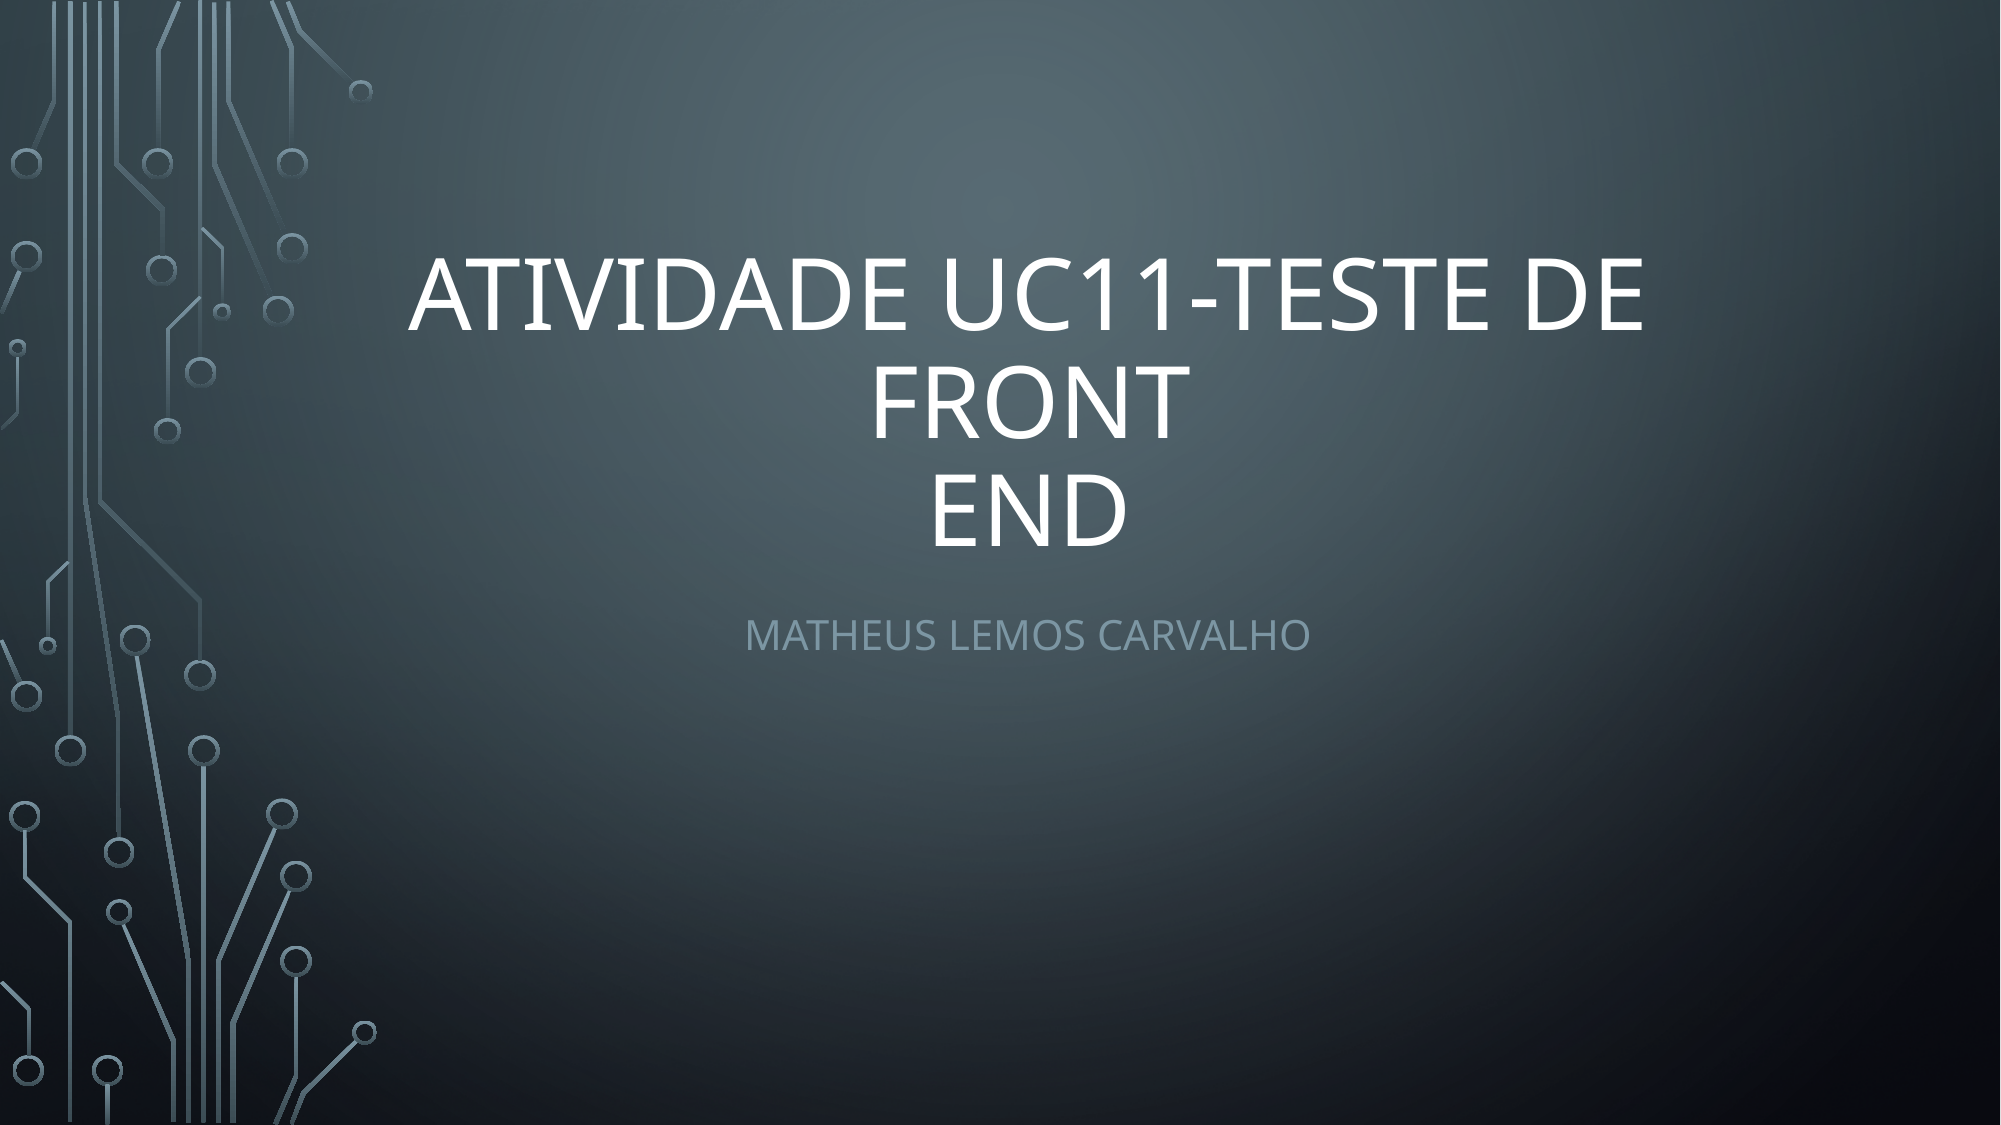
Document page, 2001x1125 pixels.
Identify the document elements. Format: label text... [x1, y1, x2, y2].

subtitle MATHEUS LEMOS CARVALHO [307, 590, 1750, 863]
title ATIVIDADE UC11-TESTE DE FRONT END [307, 184, 1750, 576]
